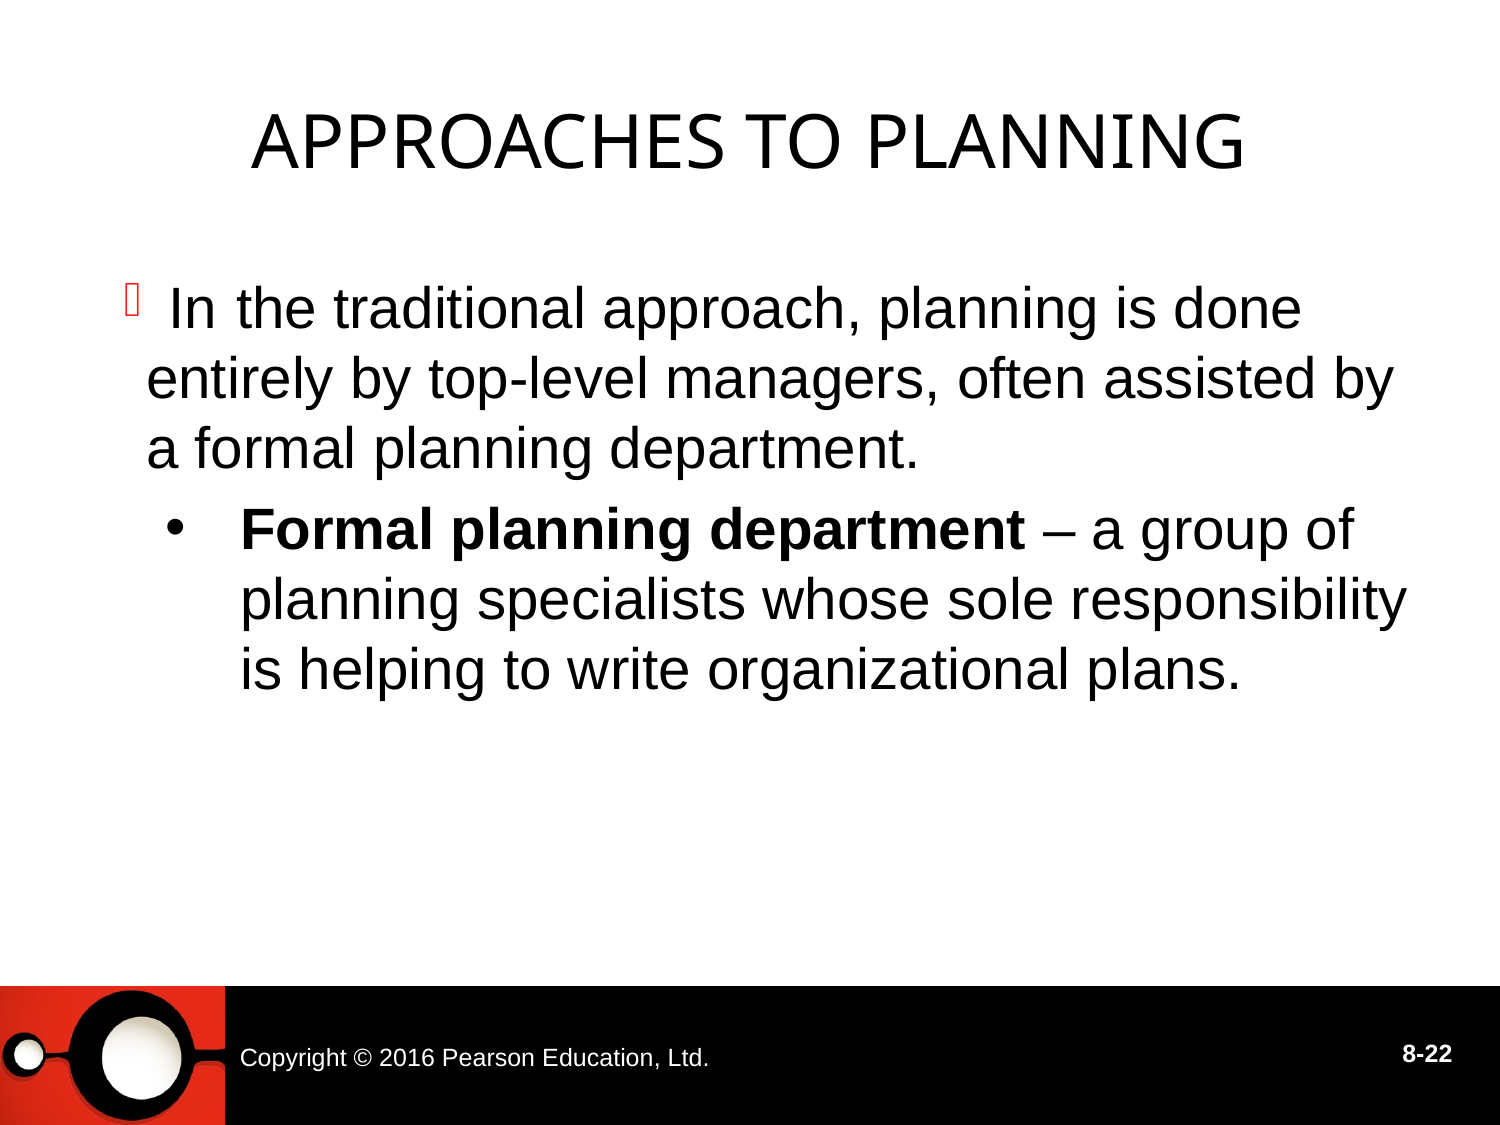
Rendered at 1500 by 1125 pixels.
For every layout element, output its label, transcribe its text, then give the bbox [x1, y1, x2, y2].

slide_number 8-22 [1387, 1026, 1500, 1087]
footer Copyright © 2016 Pearson Education, Ltd. [225, 1026, 838, 1087]
text_box the traditional approach, planning is done entirely by top-level managers, often assisted by a formal planning department. Formal planning department – a group of planning specialists whose sole responsibility is helping to write organizational plans. [74, 262, 1425, 1005]
picture [0, 986, 225, 1125]
title Approaches to Planning [112, 45, 1388, 233]
